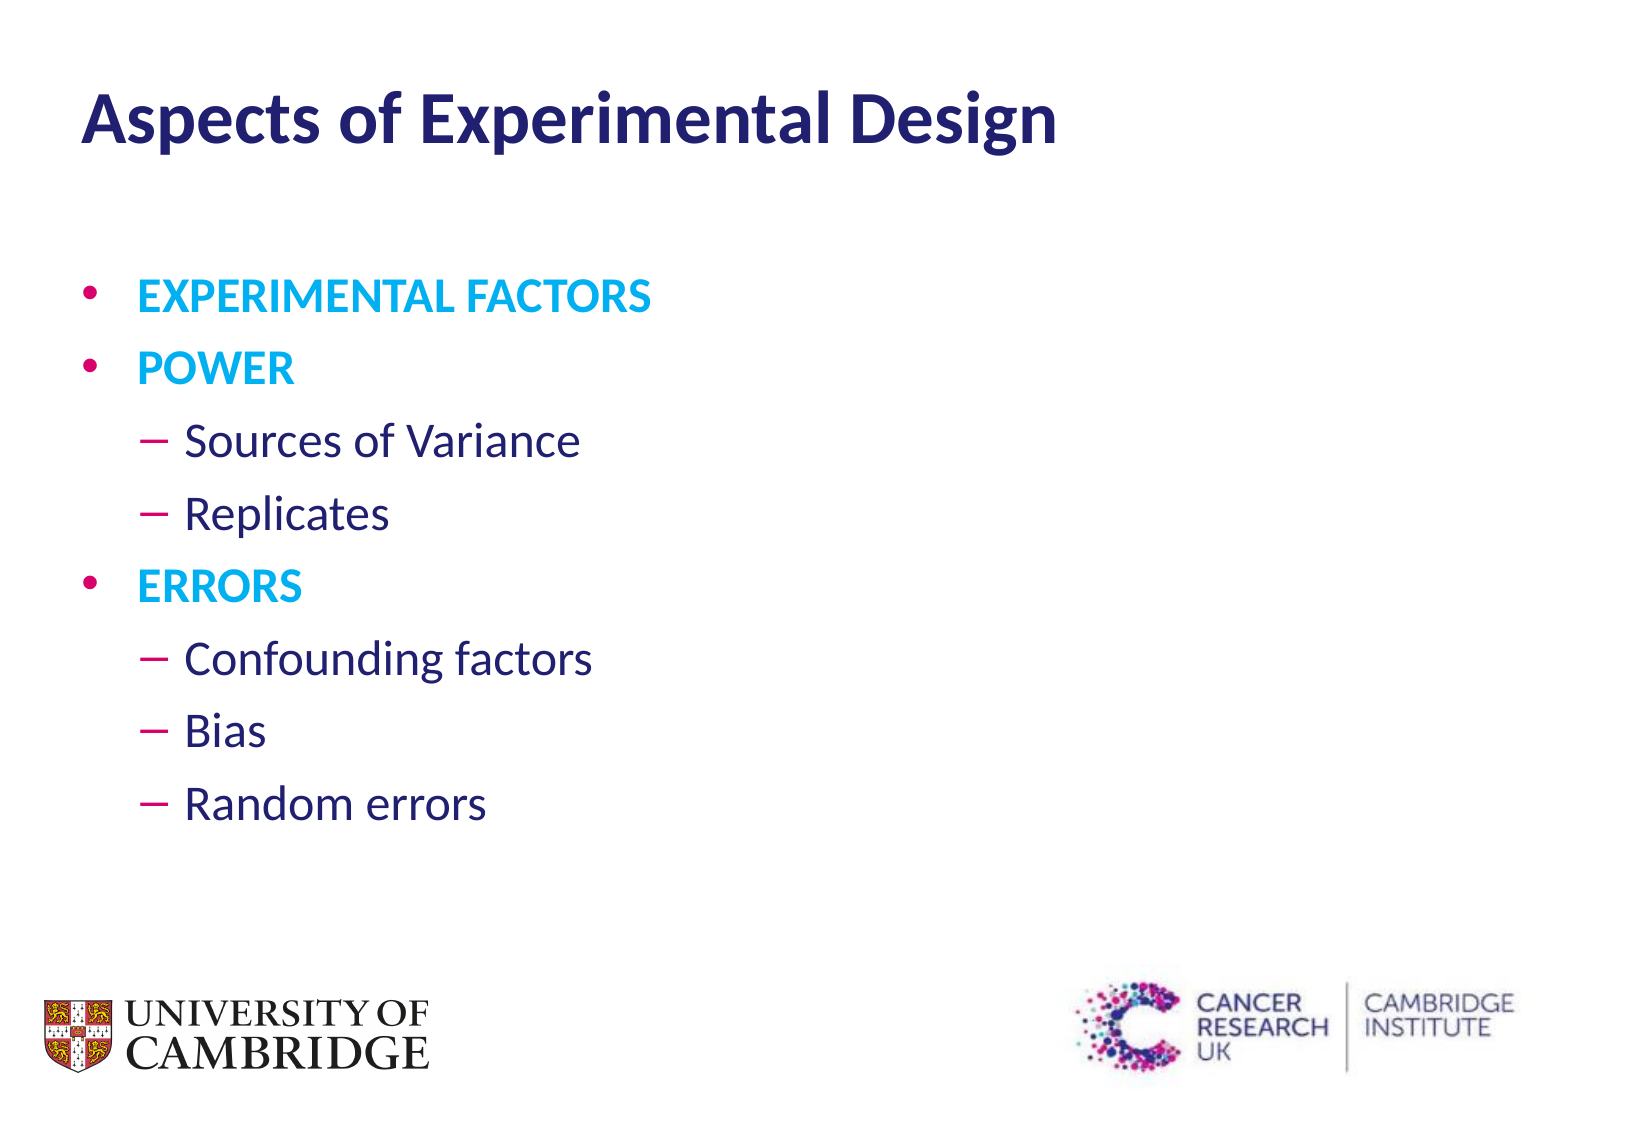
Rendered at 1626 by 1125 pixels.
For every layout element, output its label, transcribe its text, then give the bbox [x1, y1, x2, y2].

title Aspects of Experimental Design [81, 83, 1544, 246]
picture [44, 999, 429, 1073]
picture [1055, 964, 1568, 1101]
list Experimental FACTORS Power Sources of Variance Replicates Errors Confounding factors Bias Random errors [81, 262, 1544, 938]
